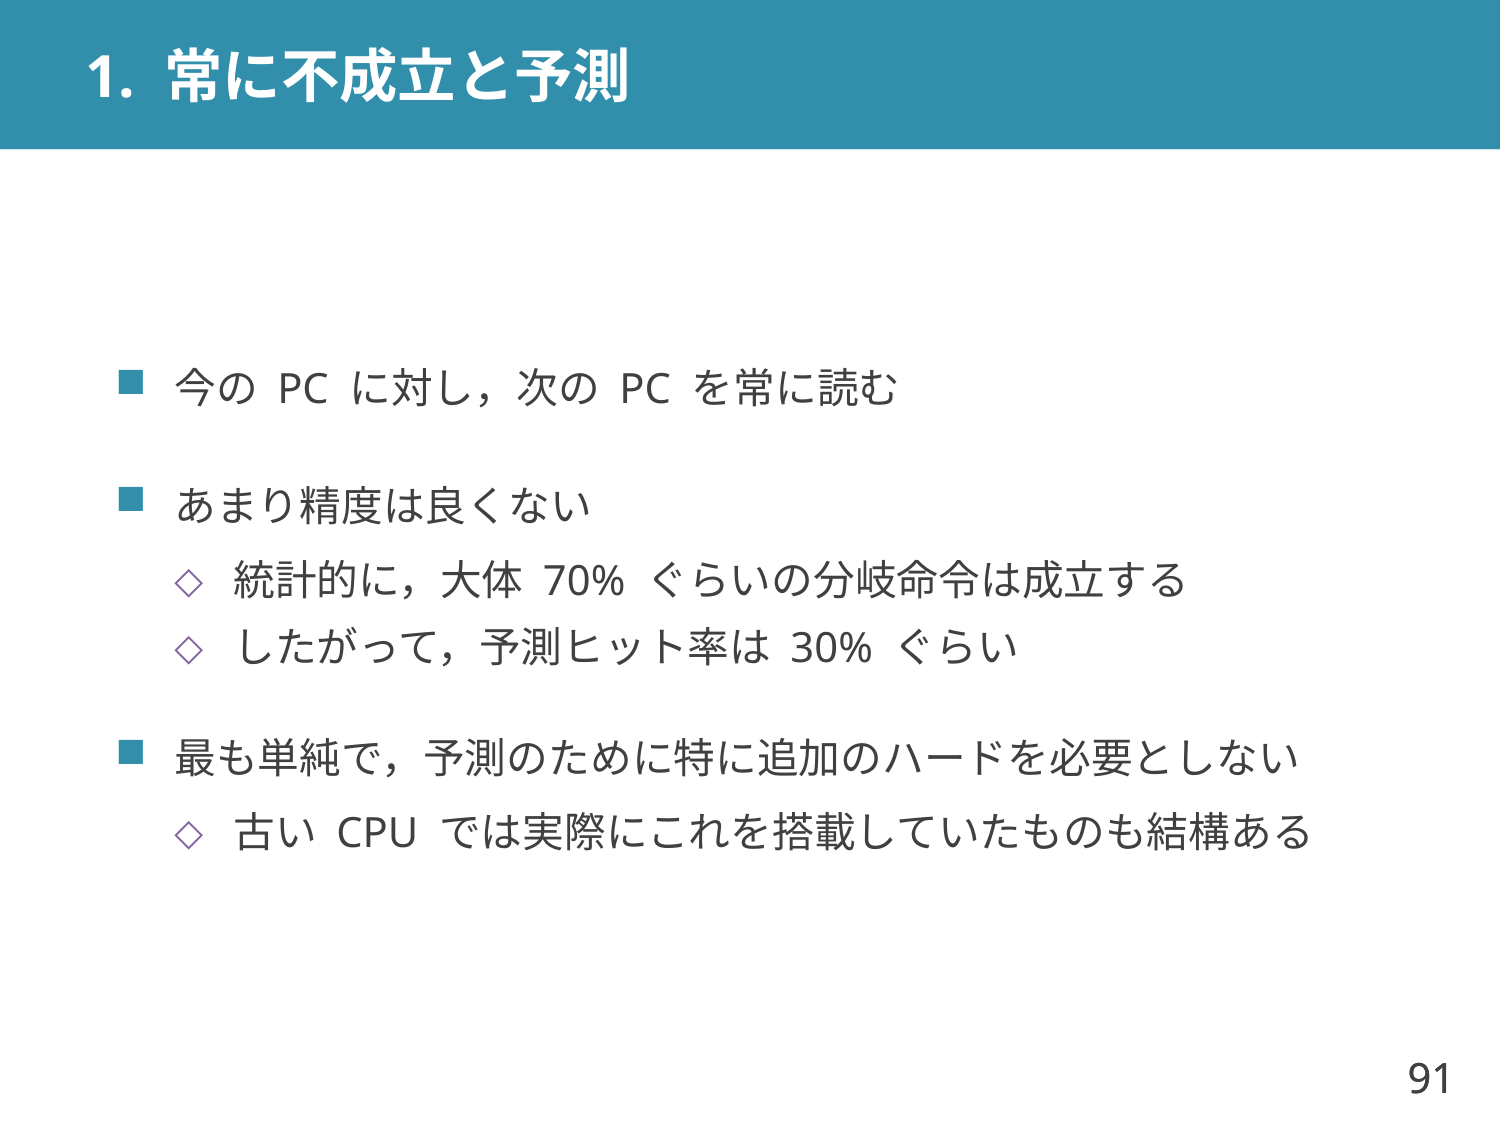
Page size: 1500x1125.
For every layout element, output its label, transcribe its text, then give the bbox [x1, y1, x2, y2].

list 今の PC に対し，次の PC を常に読む あまり精度は良くない 統計的に，大体 70% ぐらいの分岐命令は成立する したがって，予測ヒット率は 30% ぐらい 最も単純で，予測のために特に追加のハードを必要としない 古い CPU では実際にこれを搭載していたものも結構ある [100, 178, 1459, 1036]
title 1. 常に不成立と予測 [70, 0, 1500, 150]
